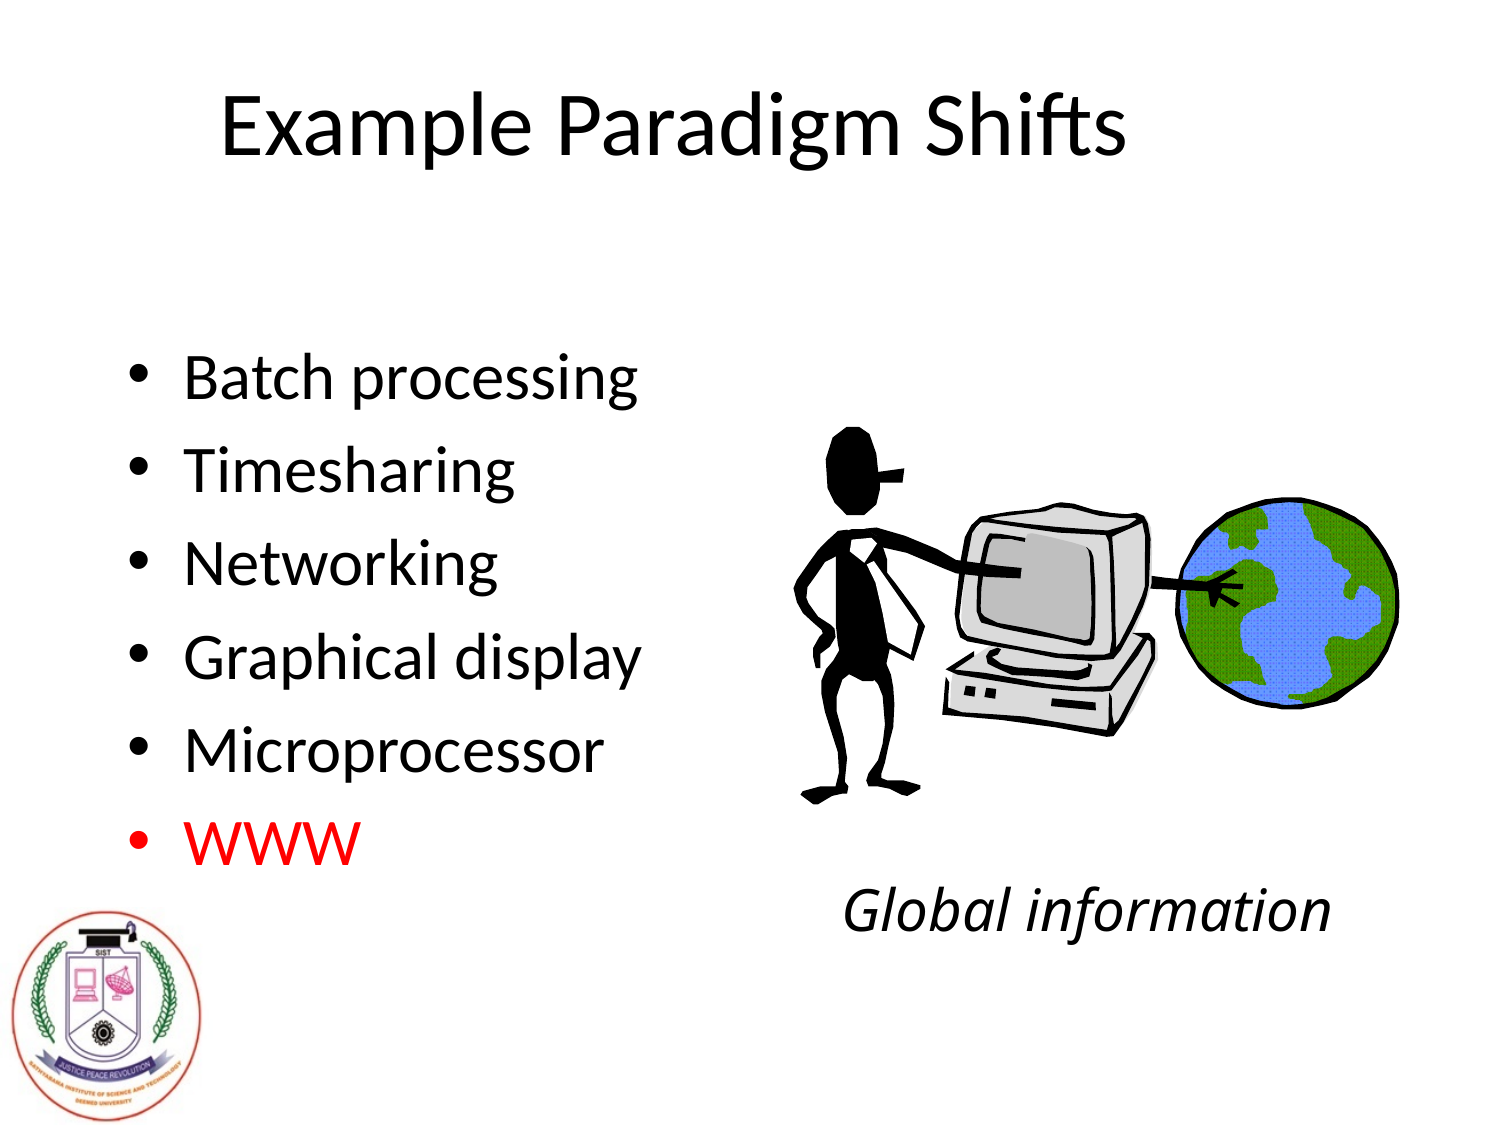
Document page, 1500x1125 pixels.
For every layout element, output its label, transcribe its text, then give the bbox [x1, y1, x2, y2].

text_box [1096, 502, 1159, 738]
list Batch processing Timesharing Networking Graphical display Microprocessor WWW [112, 324, 738, 1000]
text_box [1162, 577, 1169, 590]
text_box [793, 426, 1092, 805]
title Example Paradigm Shifts [112, 24, 1238, 213]
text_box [1174, 497, 1400, 710]
text_box Global information [826, 865, 1349, 951]
picture [0, 907, 213, 1125]
